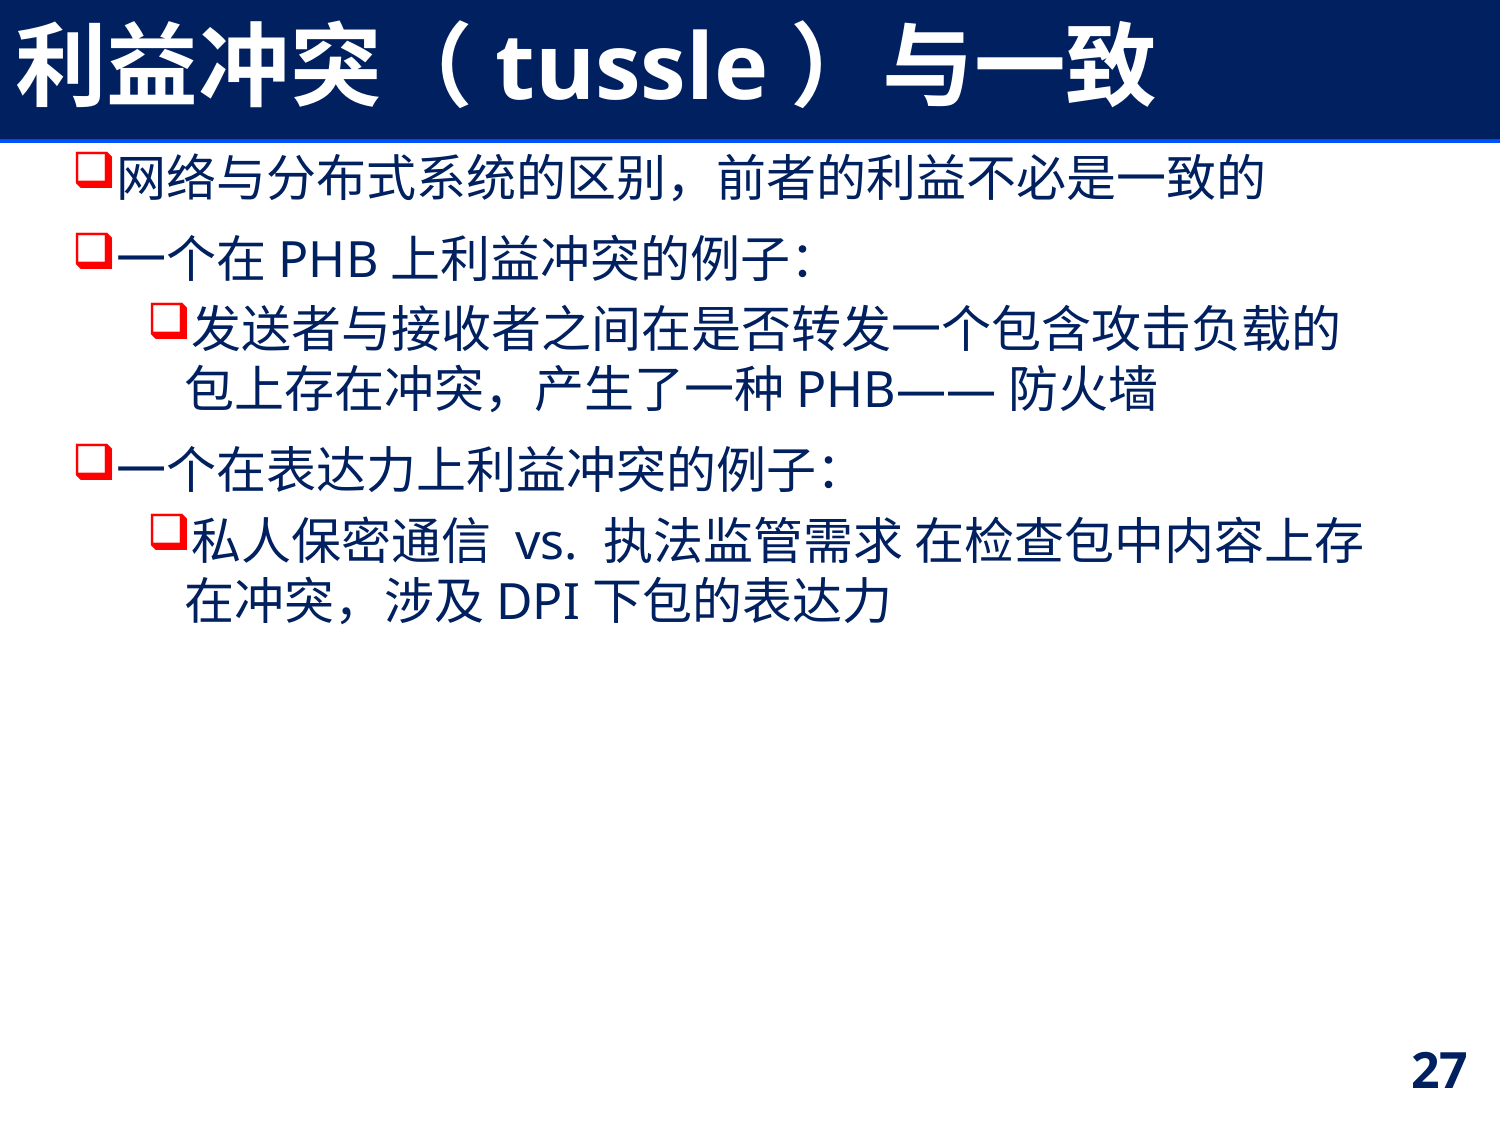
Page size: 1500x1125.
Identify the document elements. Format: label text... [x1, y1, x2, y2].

slide_number 27 [1145, 1042, 1484, 1103]
title 利益冲突（tussle）与一致 [0, 0, 1500, 140]
list 网络与分布式系统的区别，前者的利益不必是一致的 一个在PHB上利益冲突的例子： 发送者与接收者之间在是否转发一个包含攻击负载的包上存在冲突，产生了一种PHB——防火墙 一个在表达力上利益冲突的例子： 私人保密通信 vs. 执法监管需求 在检查包中内容上存在冲突，涉及DPI下包的表达力 [56, 139, 1397, 1103]
